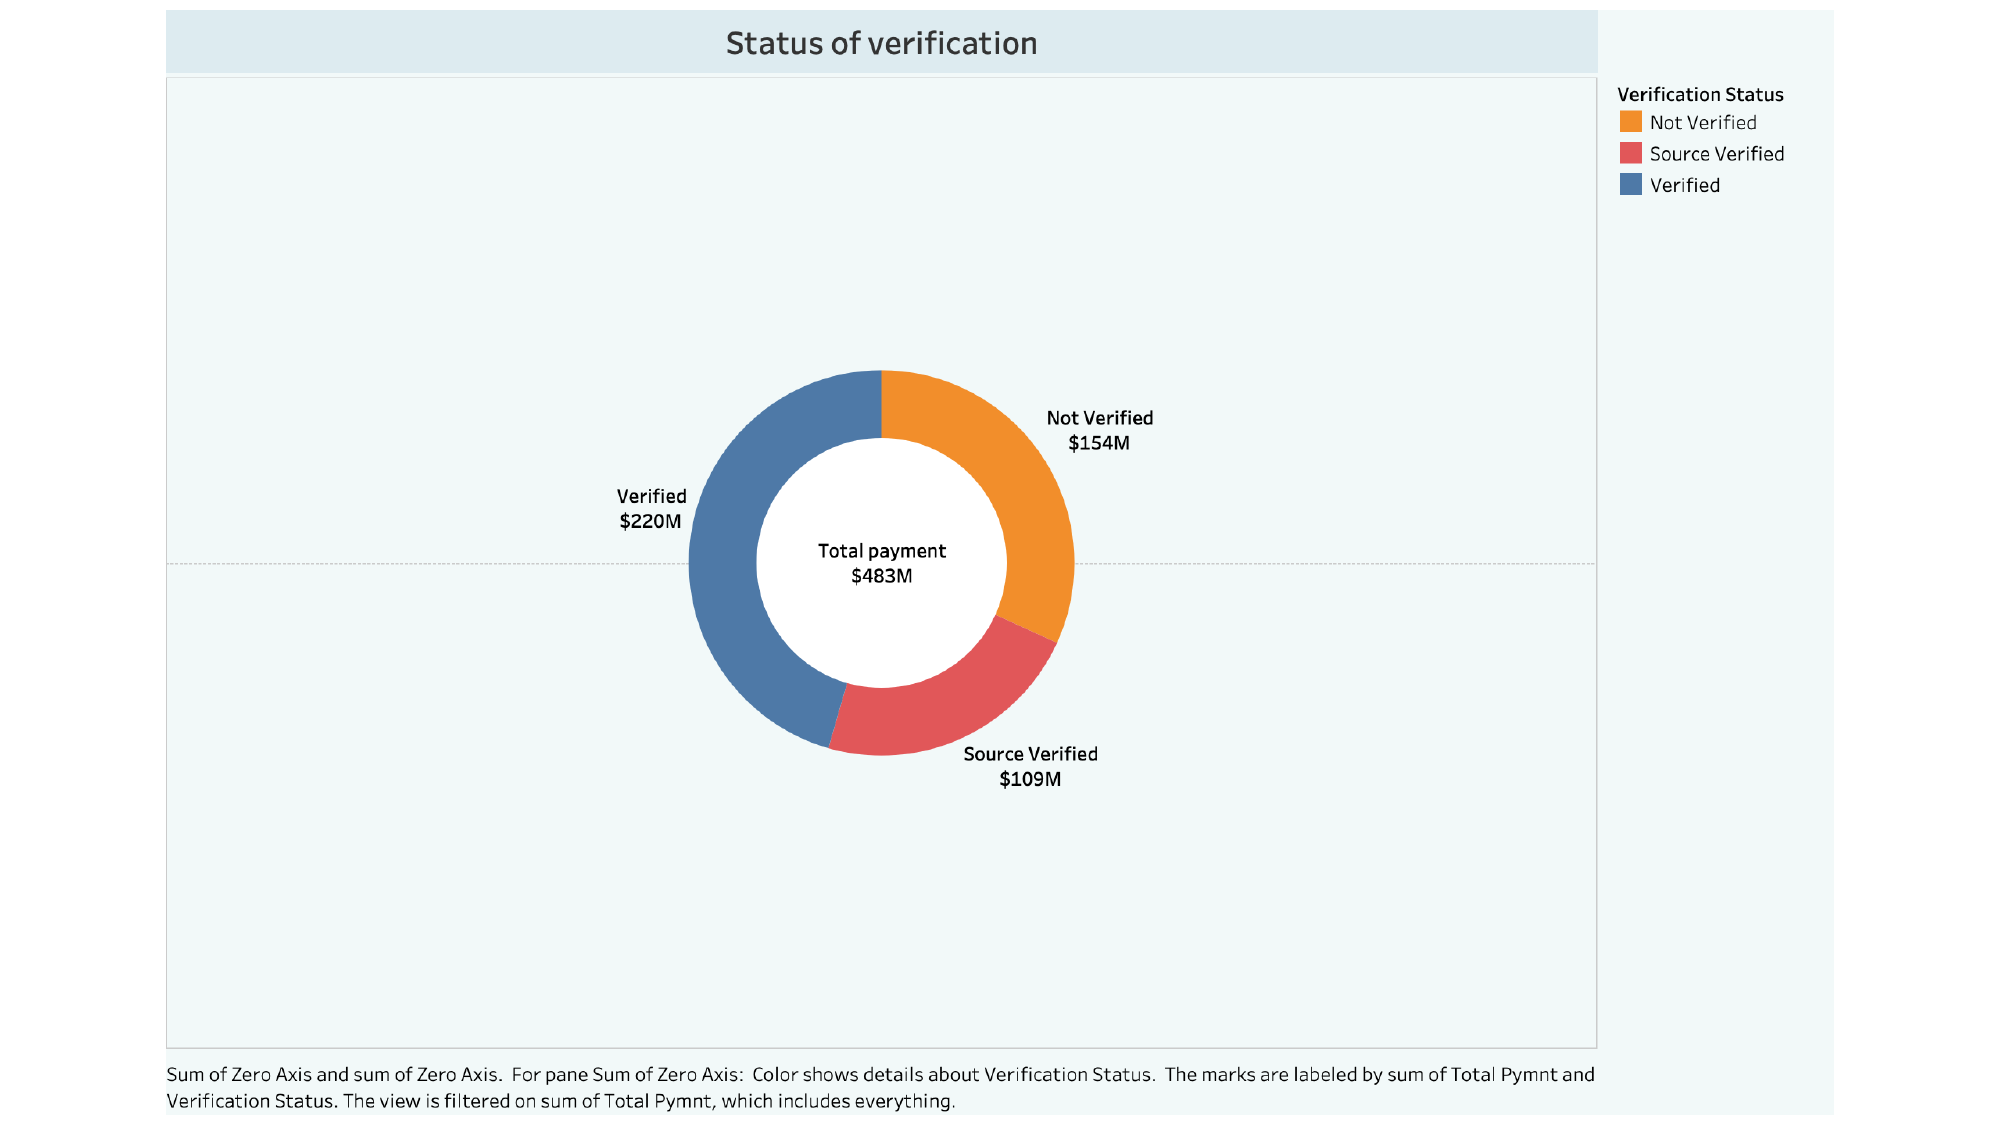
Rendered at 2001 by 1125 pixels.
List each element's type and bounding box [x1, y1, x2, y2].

picture [166, 10, 1834, 1115]
